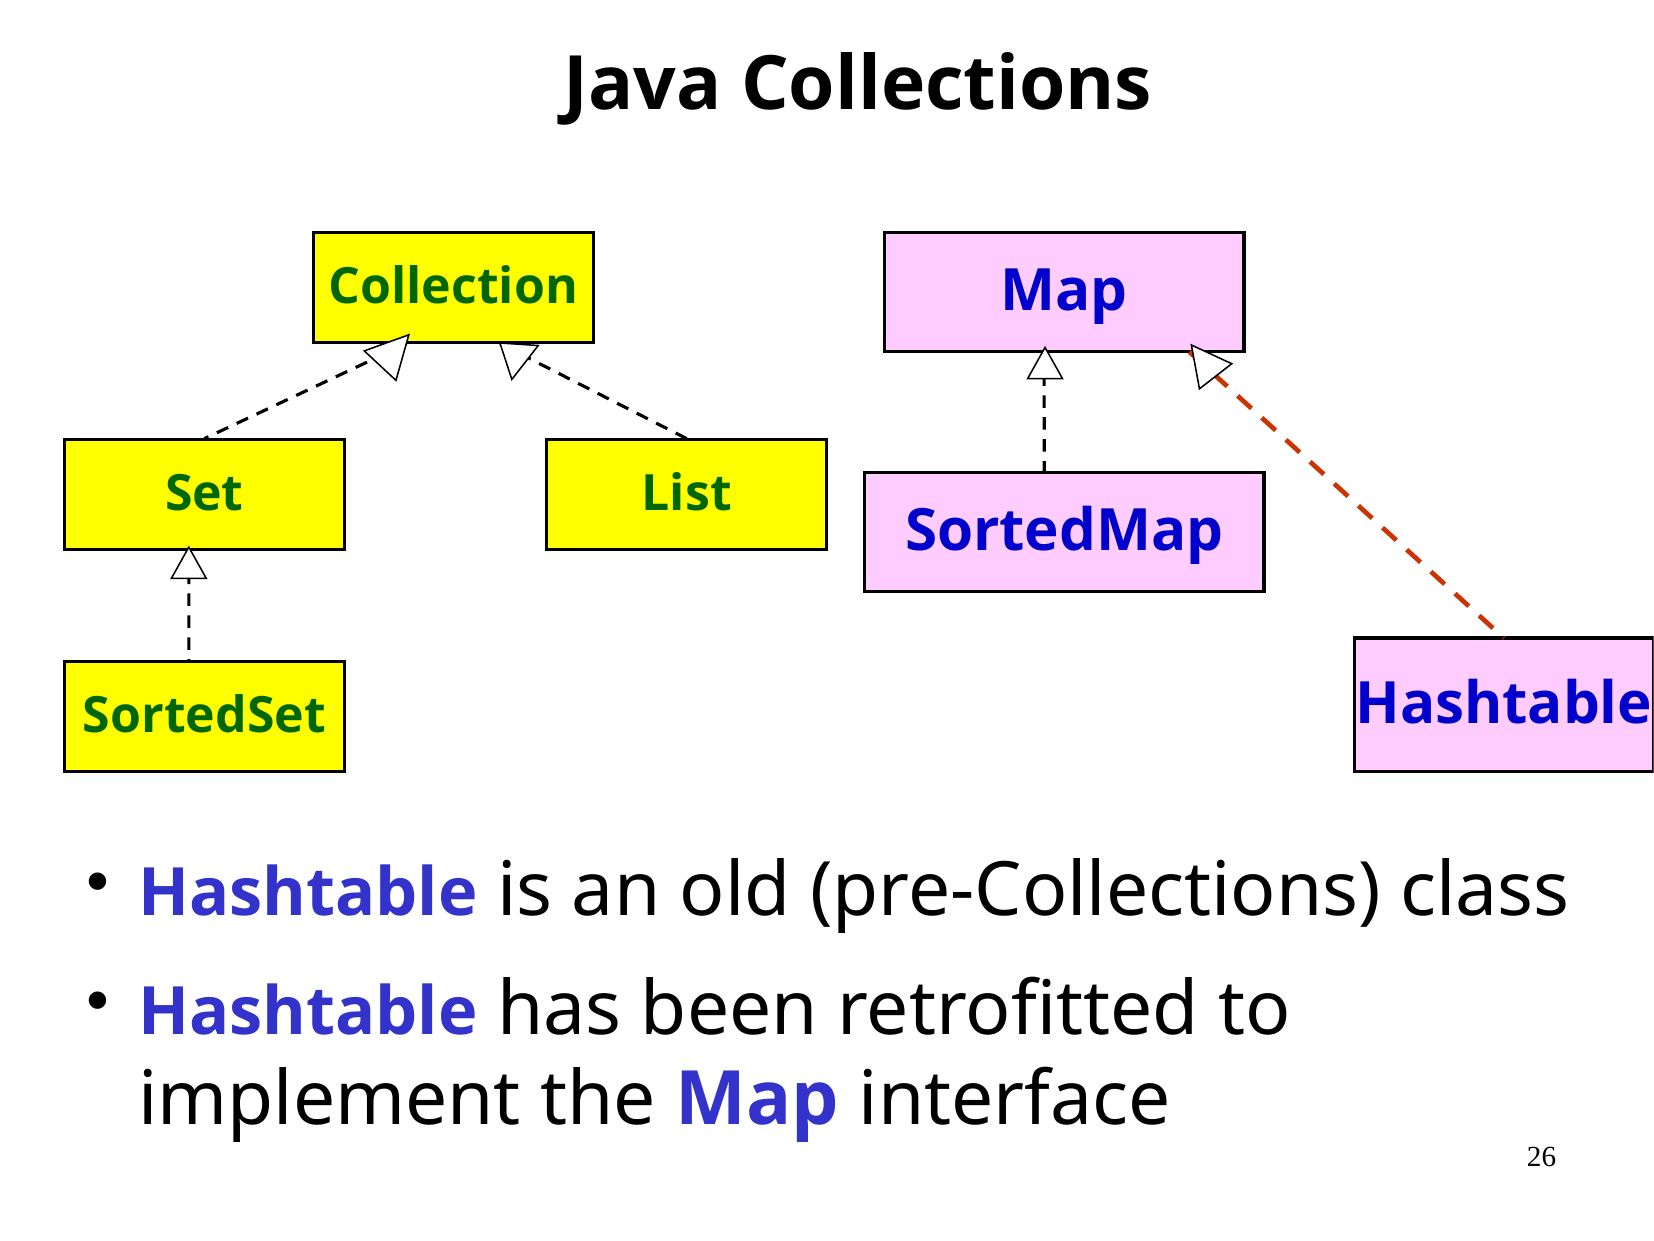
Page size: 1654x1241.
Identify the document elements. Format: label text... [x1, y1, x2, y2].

list Hashtable is an old (pre-Collections) class Hashtable has been retrofitted to implement the Map interface [69, 840, 1620, 1109]
title Java Collections [146, 0, 1590, 189]
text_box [63, 232, 827, 772]
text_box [1189, 351, 1654, 772]
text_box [864, 231, 1265, 592]
